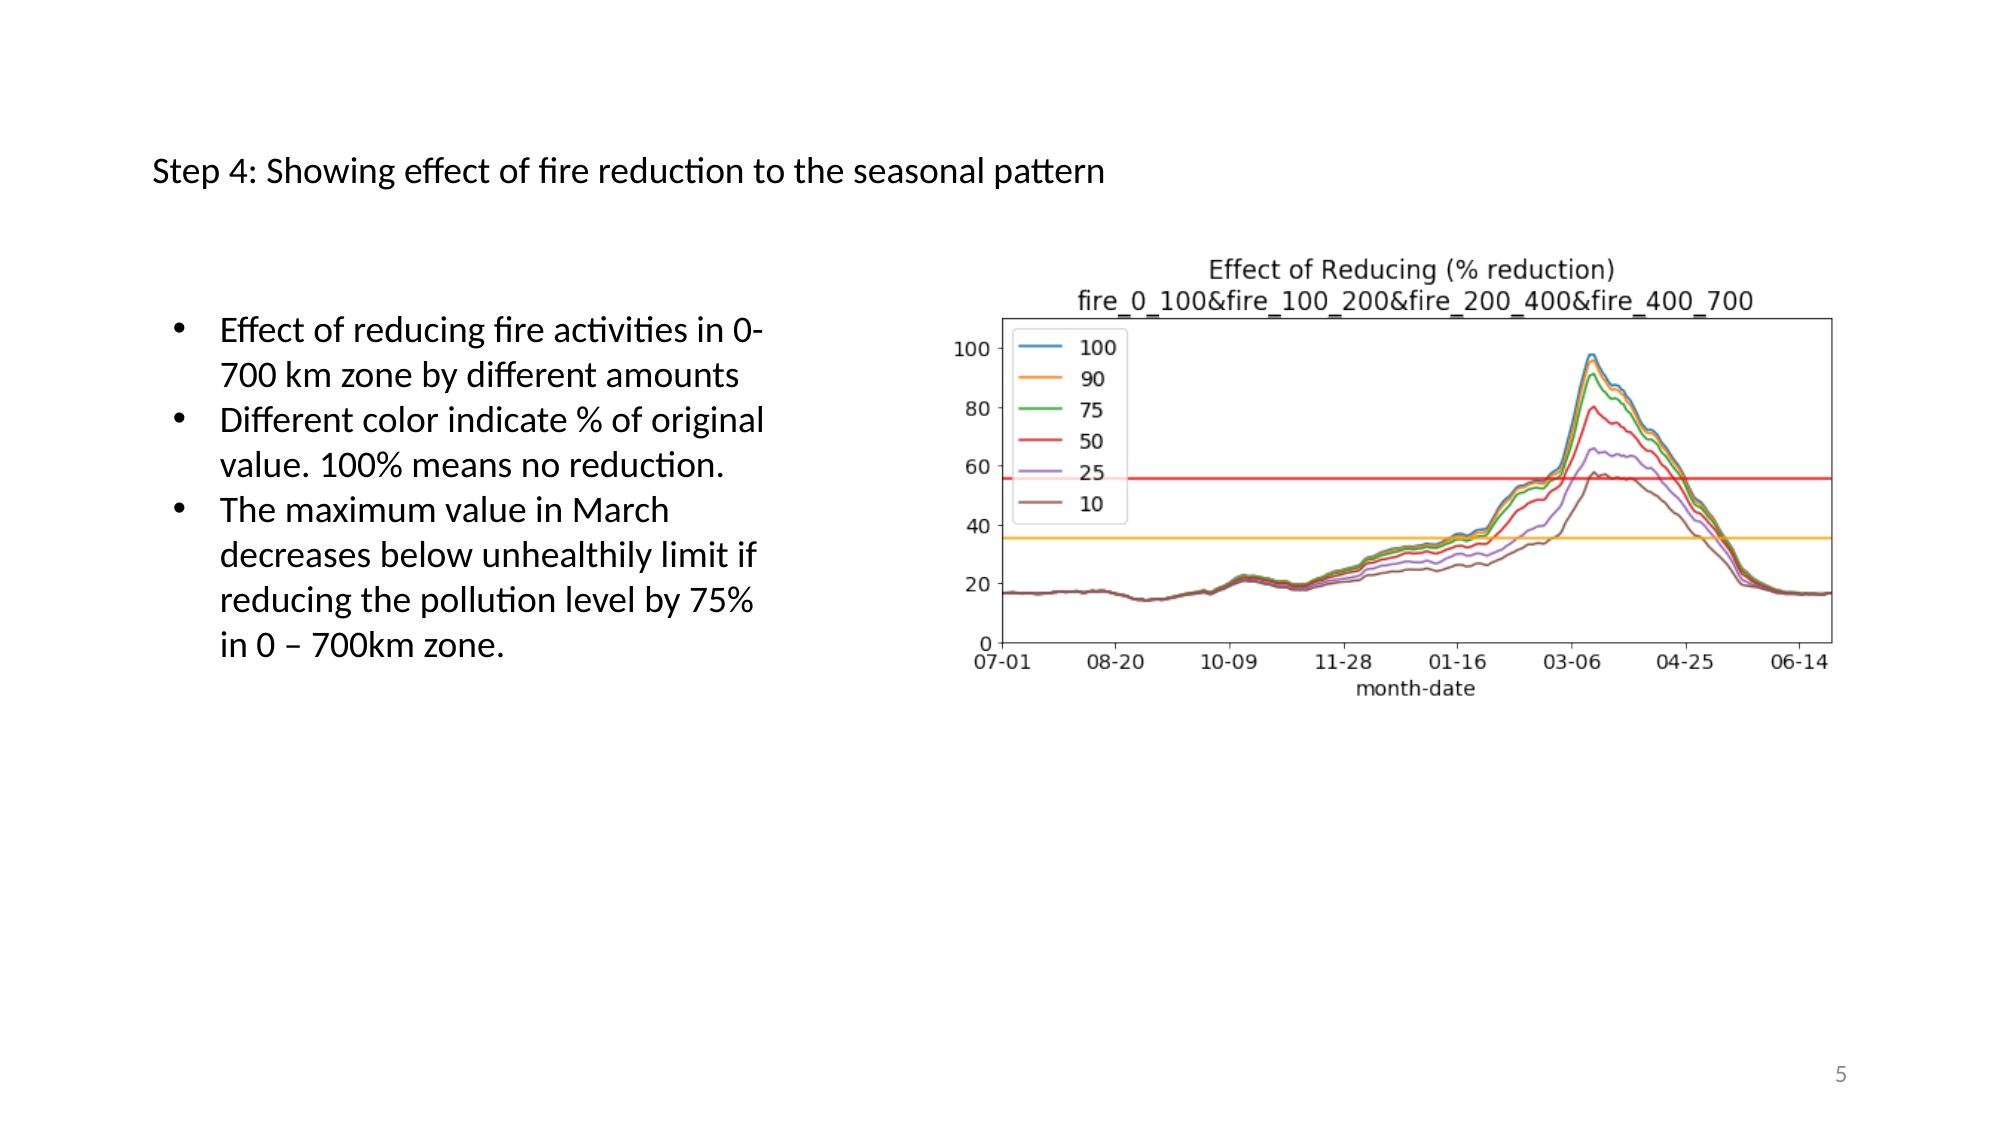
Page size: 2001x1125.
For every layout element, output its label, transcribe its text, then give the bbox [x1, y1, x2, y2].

picture [941, 248, 1842, 711]
text_box Effect of reducing fire activities in 0-700 km zone by different amounts Different color indicate % of original value. 100% means no reduction. The maximum value in March decreases below unhealthily limit if reducing the pollution level by 75% in 0 – 700km zone. [158, 297, 800, 718]
slide_number 5 [1412, 1042, 1863, 1103]
title Step 4: Showing effect of fire reduction to the seasonal pattern [137, 59, 1863, 278]
